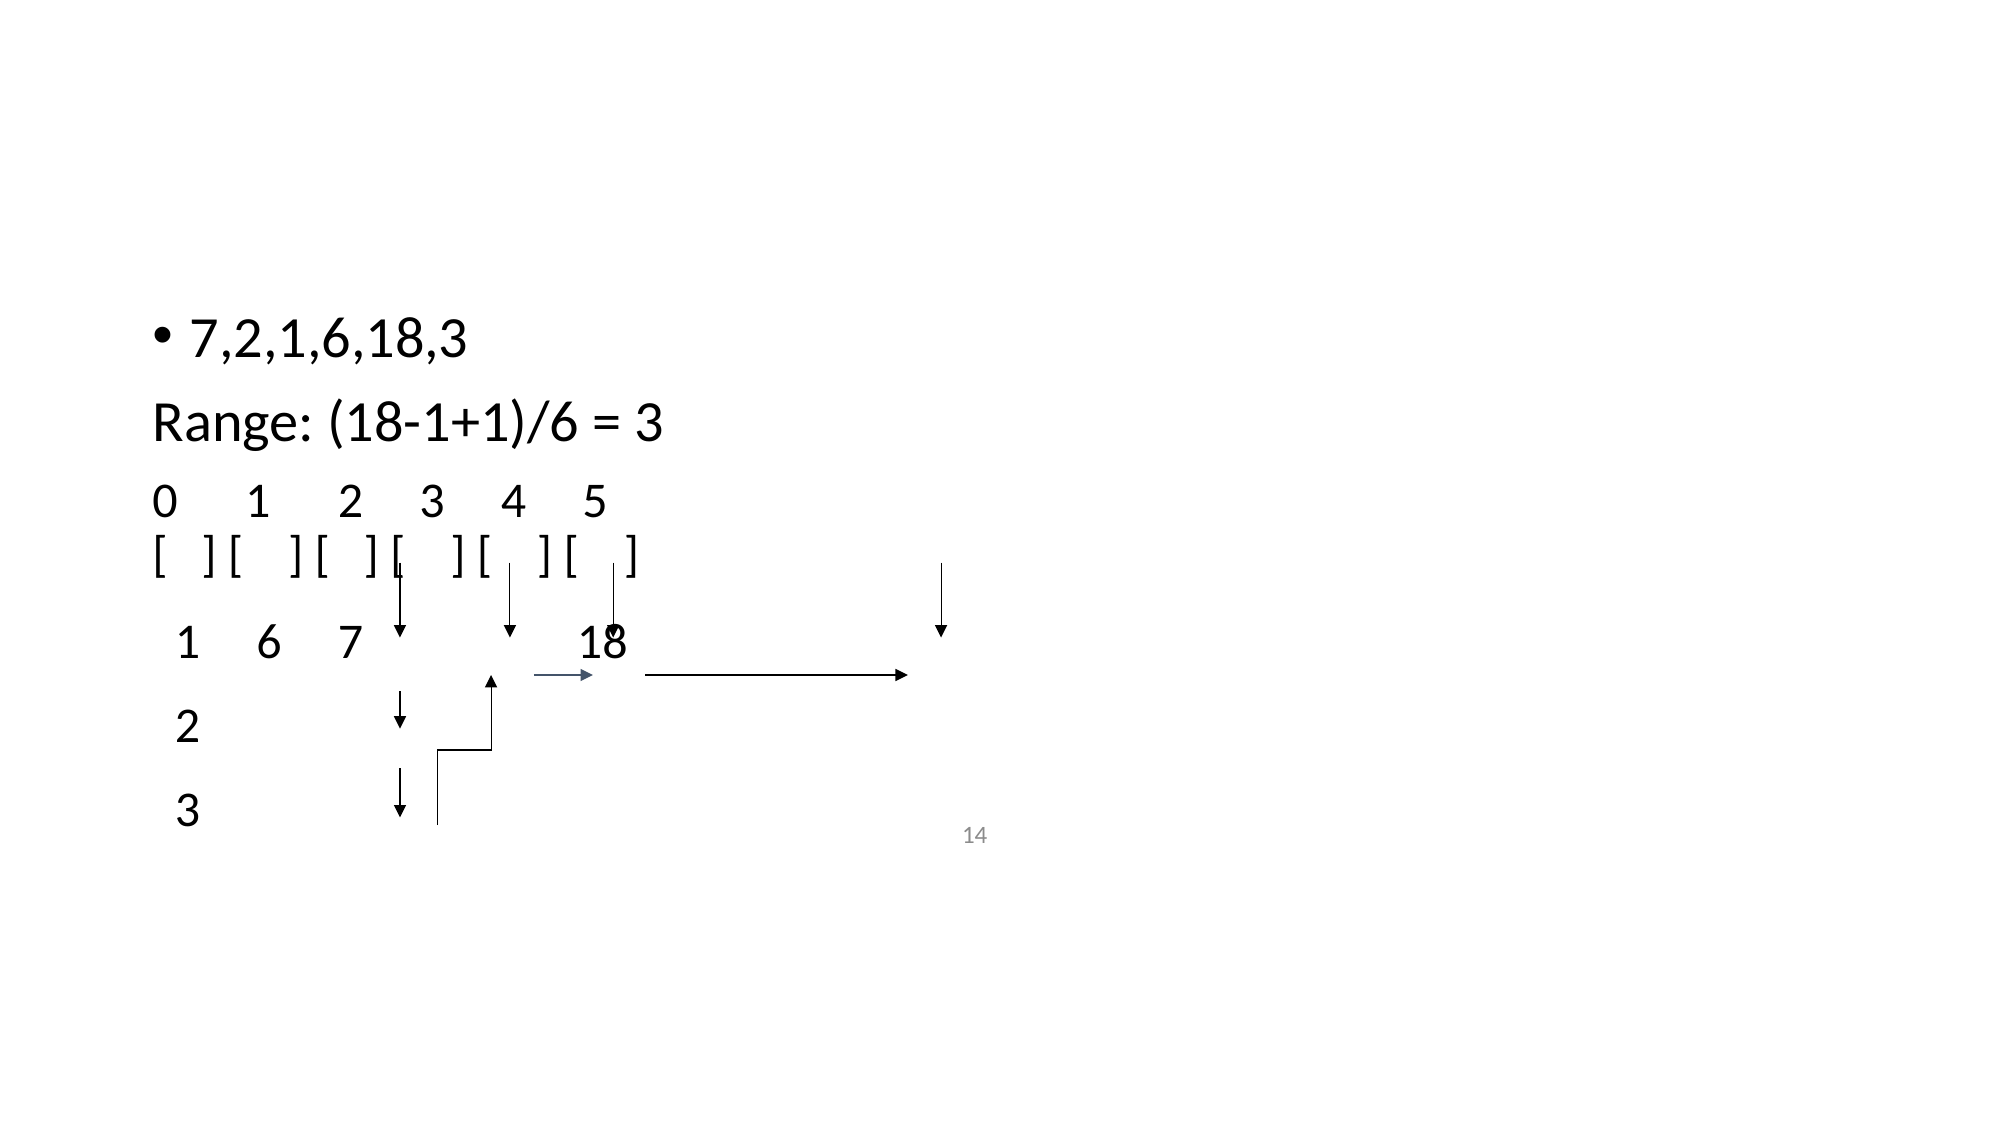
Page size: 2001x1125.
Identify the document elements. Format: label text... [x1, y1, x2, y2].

slide_number 14 [890, 803, 1003, 864]
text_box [389, 723, 540, 777]
list 7,2,1,6,18,3 Range: (18-1+1)/6 = 3 0 1 2 3 4 5 [ ] [ ] [ ] [ ] [ ] [ ] 1 6 7 18 2 3 [137, 299, 1863, 1014]
